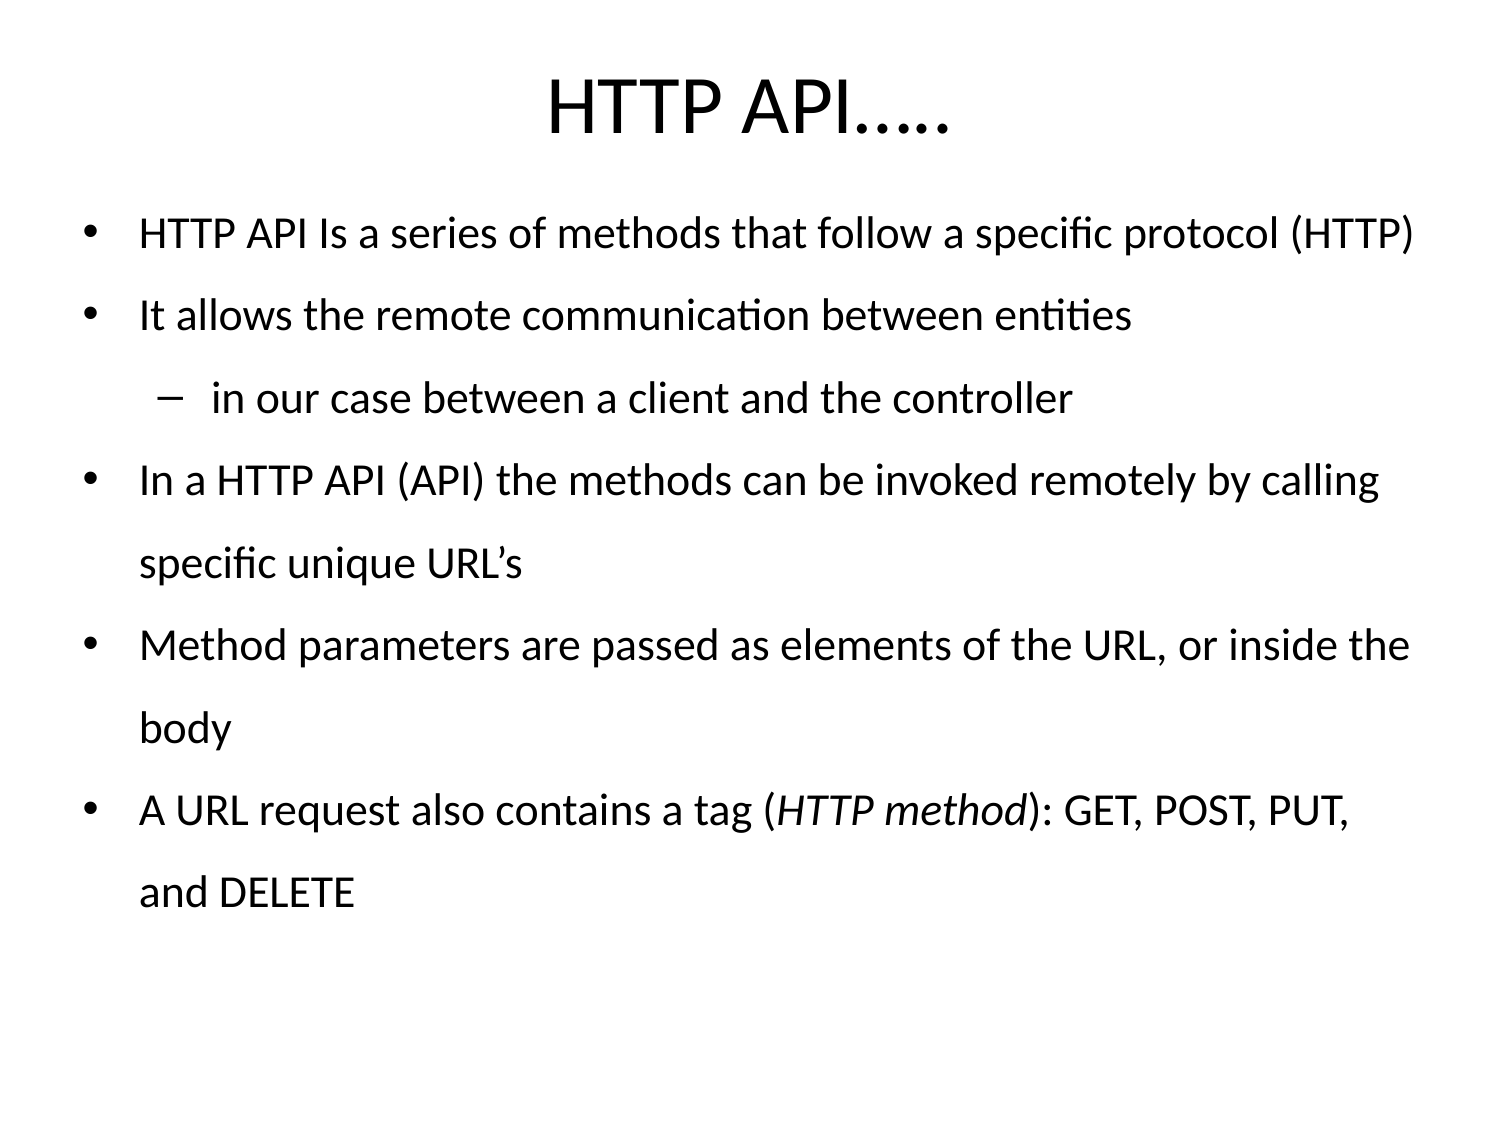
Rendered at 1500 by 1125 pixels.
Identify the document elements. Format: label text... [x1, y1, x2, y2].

title HTTP API….. [74, 44, 1426, 157]
list HTTP API Is a series of methods that follow a specific protocol (HTTP) It allows the remote communication between entities in our case between a client and the controller In a HTTP API (API) the methods can be invoked remotely by calling specific unique URL’s Method parameters are passed as elements of the URL, or inside the body A URL request also contains a tag (HTTP method): GET, POST, PUT, and DELETE [74, 167, 1426, 1043]
